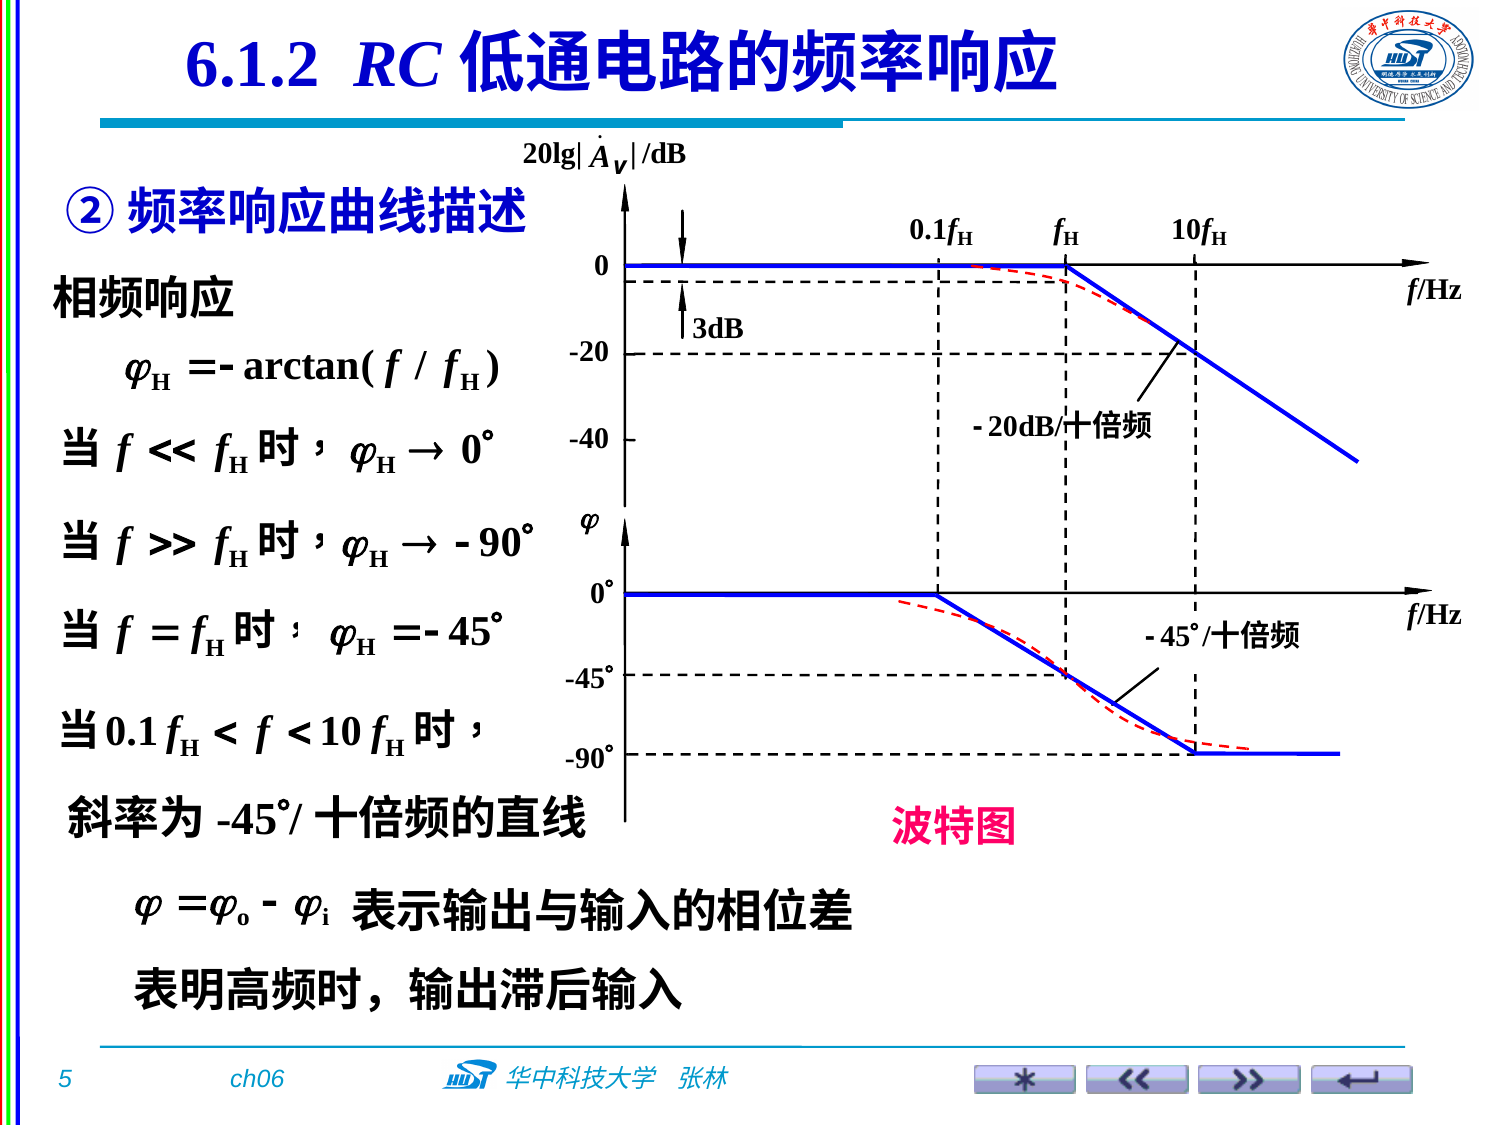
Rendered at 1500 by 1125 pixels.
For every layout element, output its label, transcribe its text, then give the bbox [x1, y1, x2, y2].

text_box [495, 125, 1494, 824]
picture [441, 1059, 497, 1089]
picture [1198, 1065, 1301, 1094]
text_box 6.1.2 RC低通电路的频率响应 [171, 12, 1317, 108]
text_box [344, 420, 488, 481]
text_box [54, 702, 481, 764]
text_box 表明高频时，输出滞后输入 [119, 953, 743, 1023]
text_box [57, 602, 299, 664]
text_box 斜率为-45/十倍频的直线 [53, 781, 632, 852]
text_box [118, 336, 488, 398]
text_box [128, 873, 1135, 945]
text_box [324, 602, 488, 663]
picture [1340, 7, 1479, 111]
picture [1311, 1065, 1413, 1094]
picture [974, 1065, 1076, 1094]
picture [1086, 1065, 1189, 1094]
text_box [56, 513, 323, 575]
text_box 相频响应 [37, 261, 325, 331]
text_box ②频率响应曲线描述 [49, 171, 488, 247]
text_box 波特图 [848, 833, 1061, 858]
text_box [336, 513, 488, 575]
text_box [56, 420, 324, 481]
